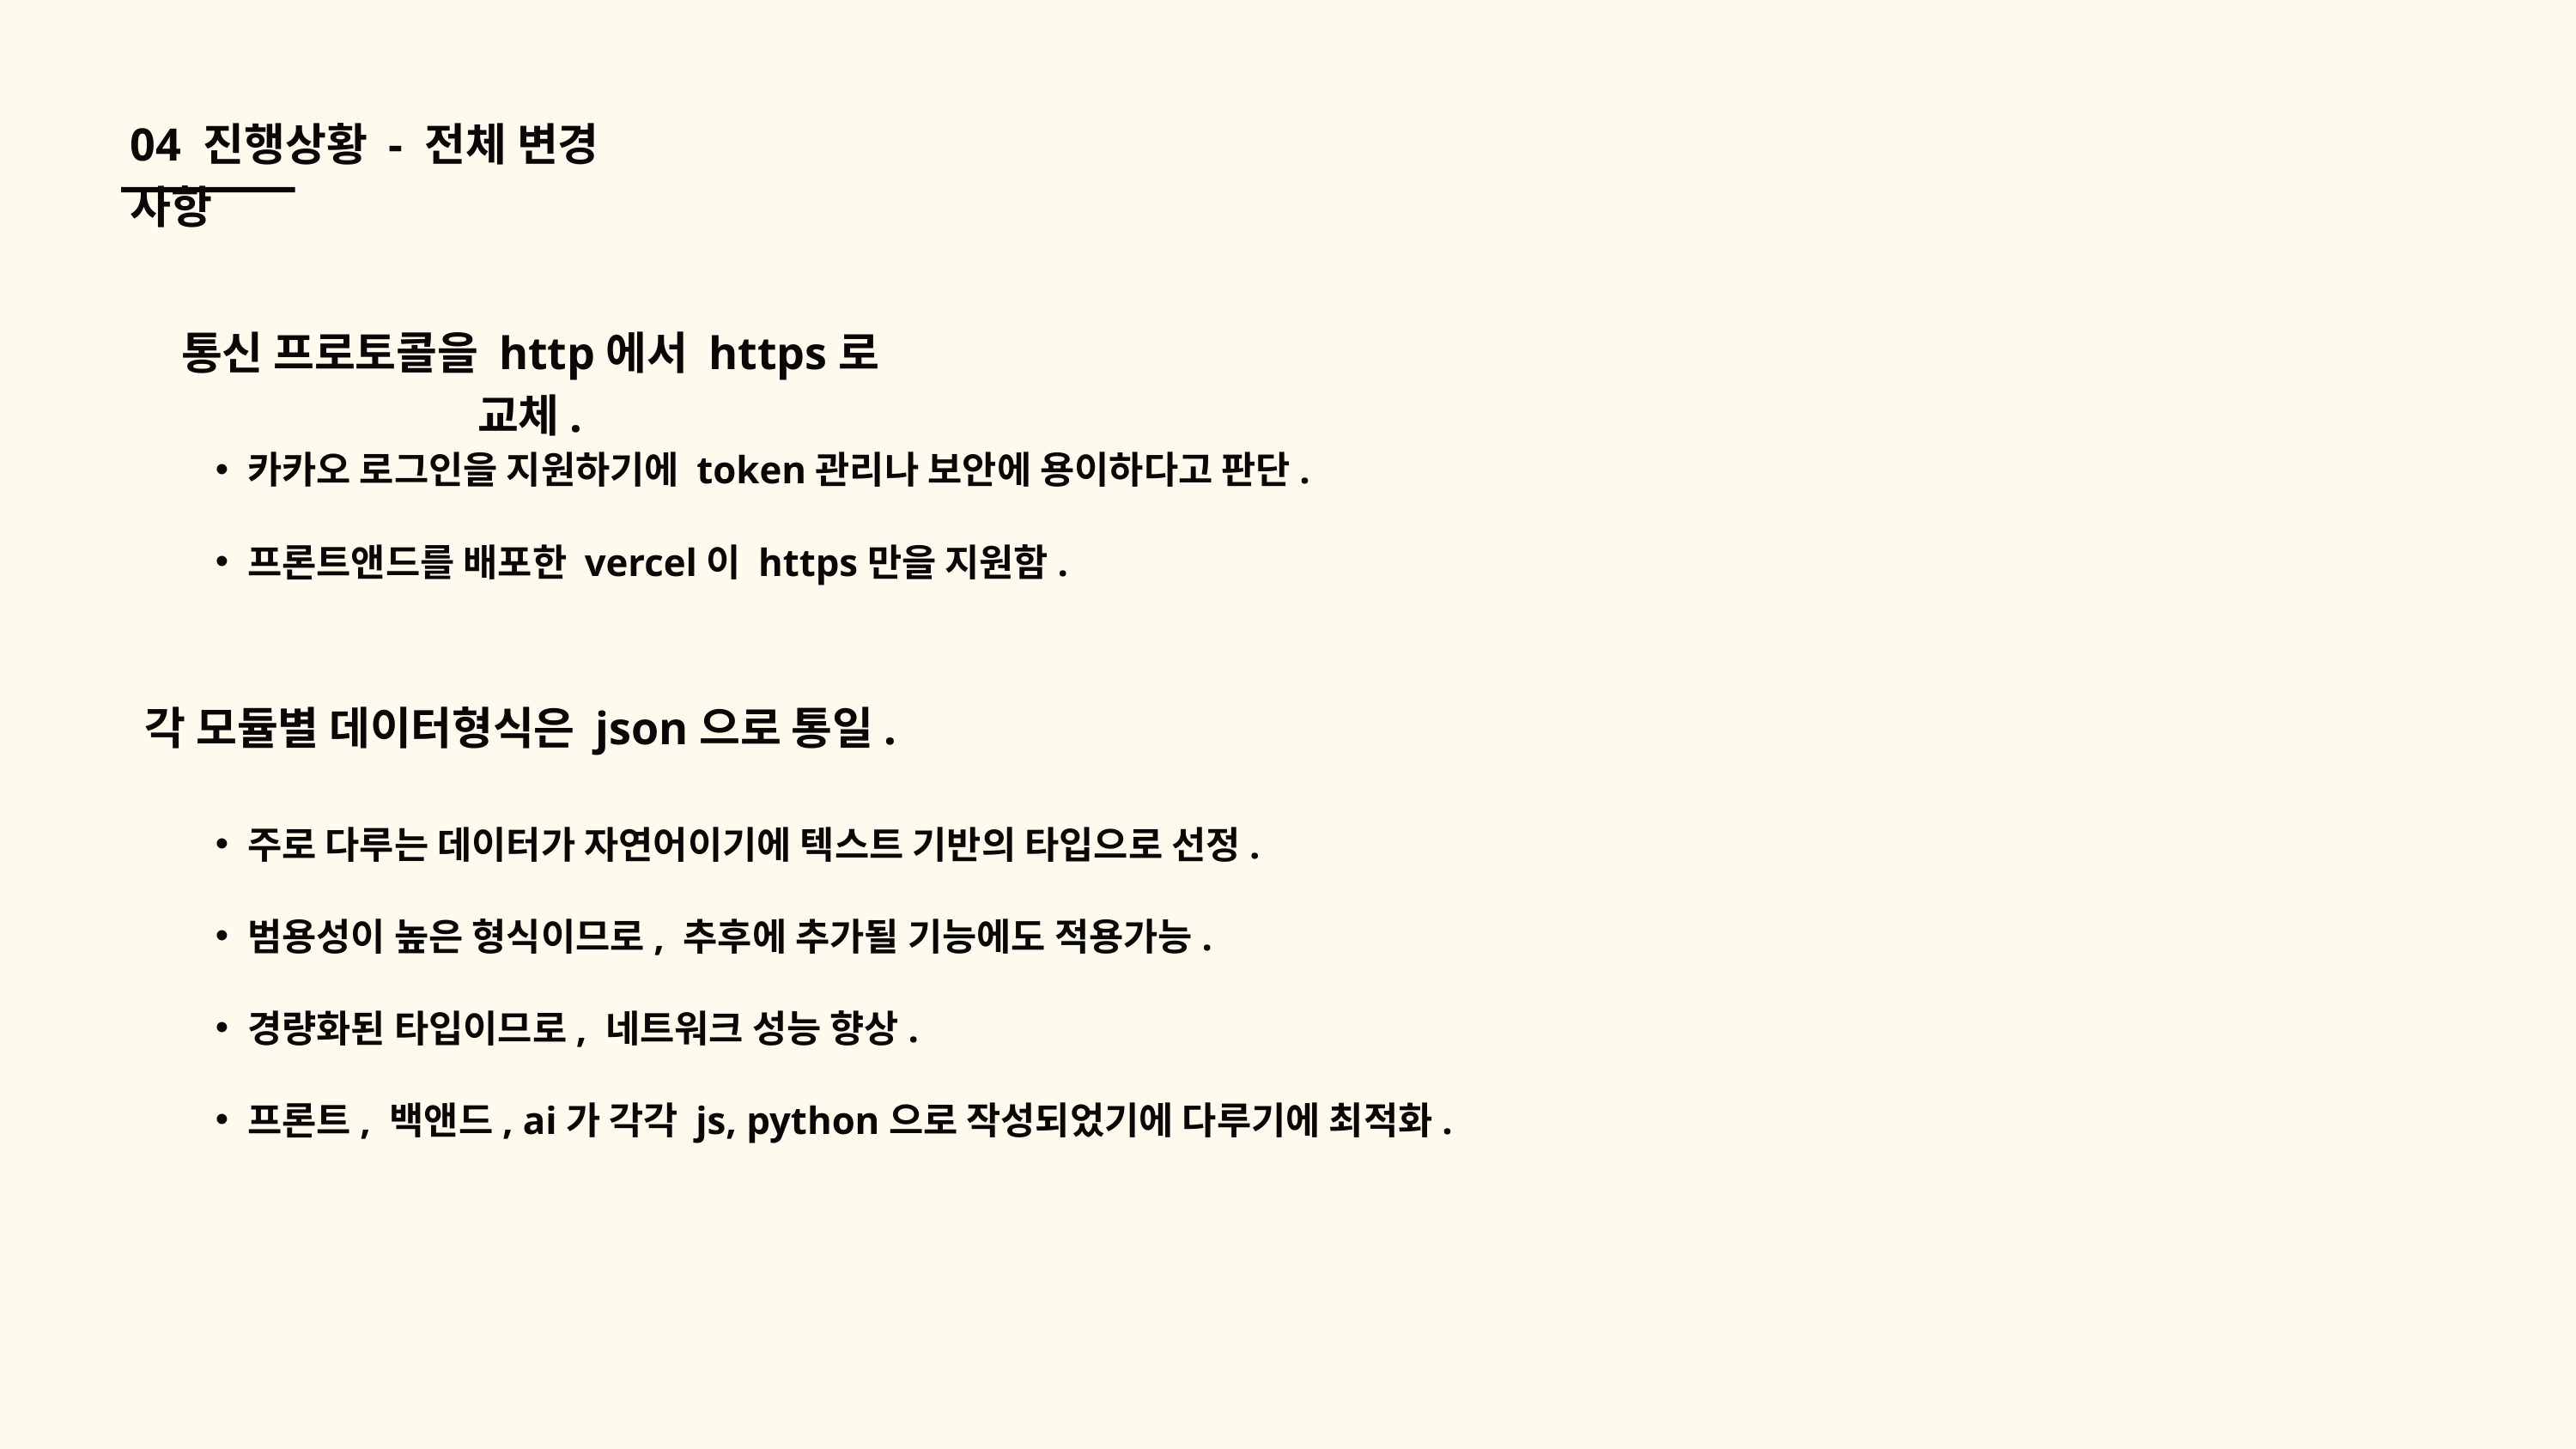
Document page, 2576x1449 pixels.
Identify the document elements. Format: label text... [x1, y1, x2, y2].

text_box 범용성이 높은 형식이므로, 추후에 추가될 기능에도 적용가능. [183, 905, 1622, 958]
text_box 주로 다루는 데이터가 자연어이기에 텍스트 기반의 타입으로 선정. [183, 813, 1622, 867]
text_box 각 모듈별 데이터형식은 json으로 통일. [144, 691, 878, 754]
text_box 04 진행상황 - 전체 변경 사항 [130, 107, 674, 233]
text_box 프론트, 백앤드, ai가 각각 js, python으로 작성되었기에 다루기에 최적화. [183, 1088, 1622, 1142]
text_box 카카오 로그인을 지원하기에 token관리나 보안에 용이하다고 판단. [183, 439, 1622, 492]
text_box 프론트앤드를 배포한 vercel이 https만을 지원함. [183, 530, 1622, 584]
text_box 통신 프로토콜을 http에서 https로 교체. [144, 316, 915, 441]
text_box 경량화된 타입이므로, 네트워크 성능 향상. [183, 997, 1622, 1050]
